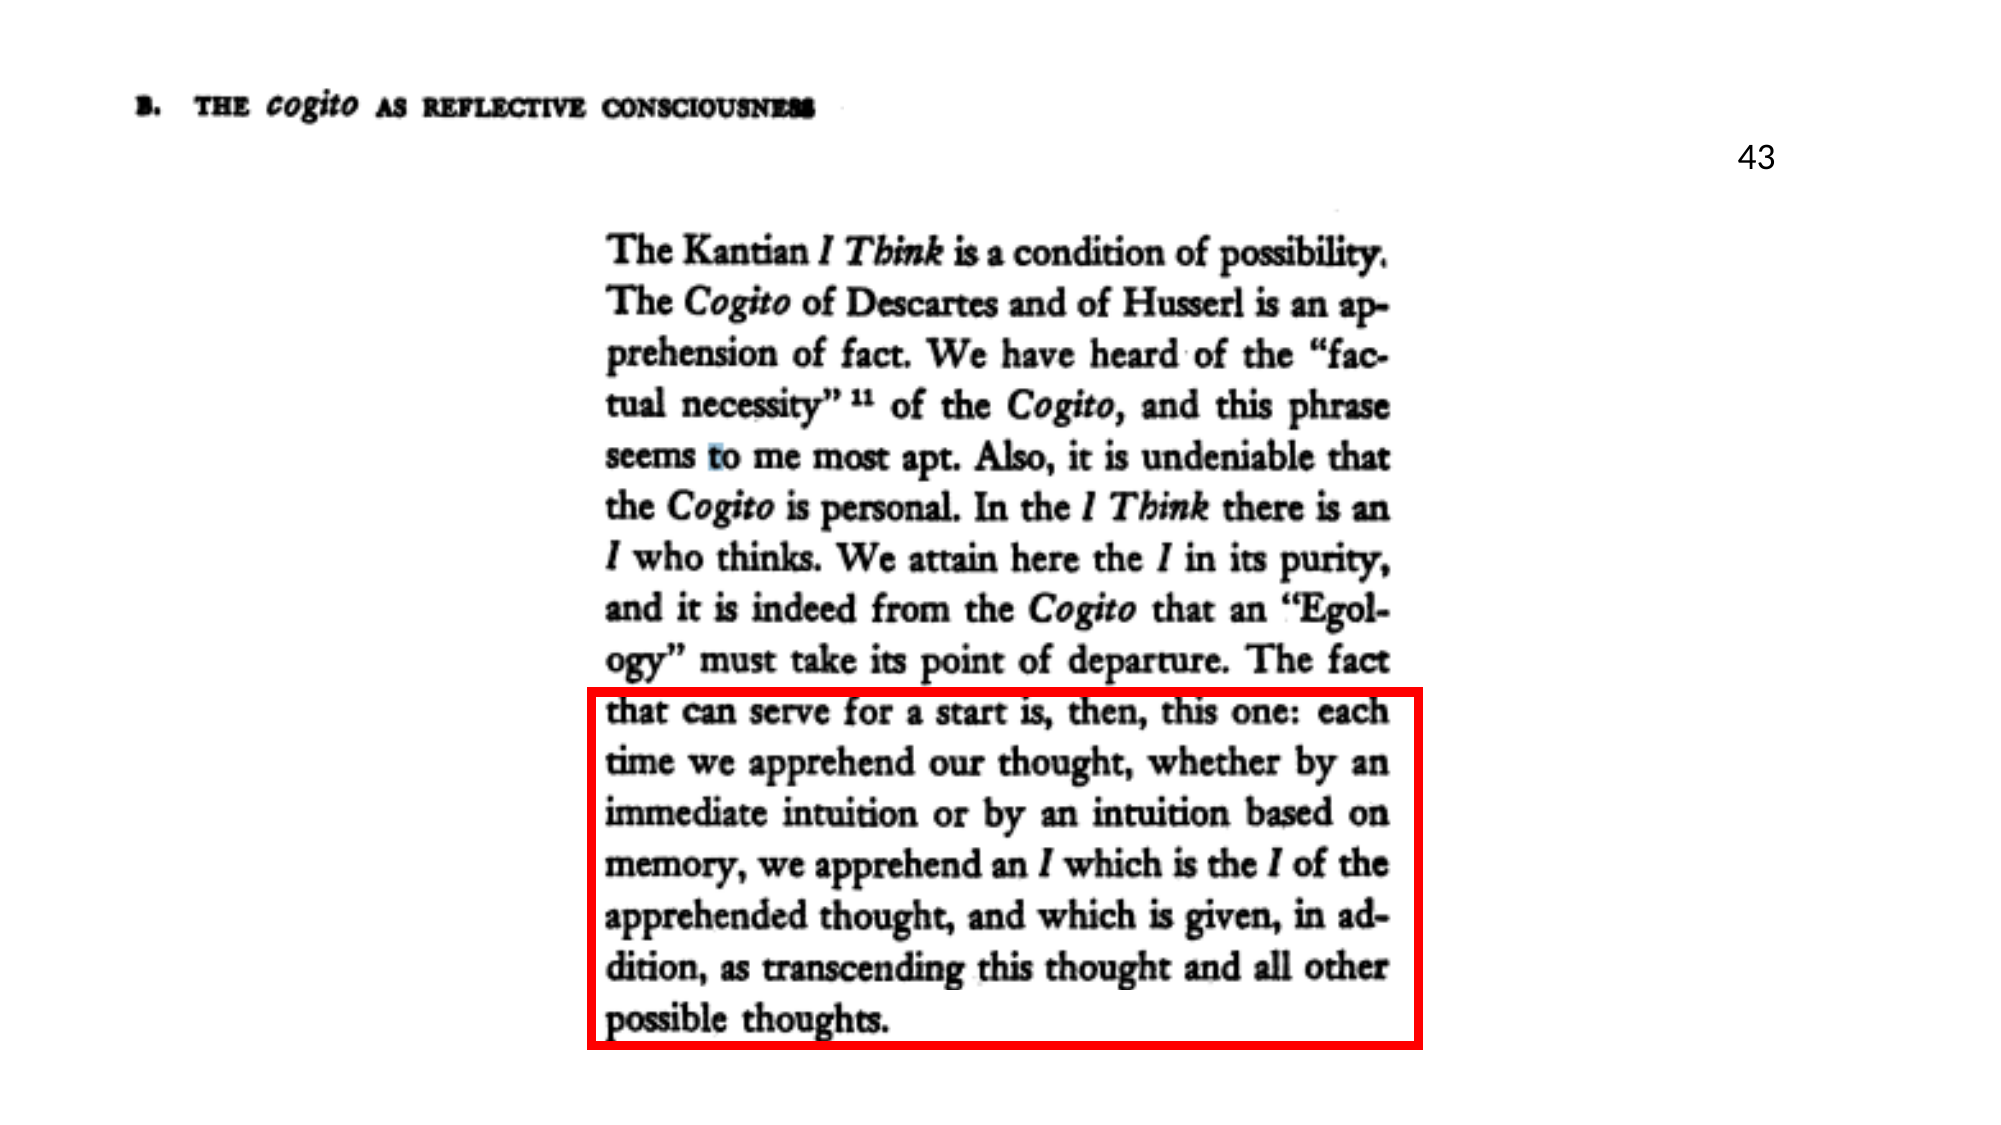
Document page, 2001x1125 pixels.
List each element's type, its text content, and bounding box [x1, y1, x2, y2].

text_box 43 [1722, 124, 1893, 185]
picture [110, 69, 844, 159]
picture [591, 205, 1419, 1046]
